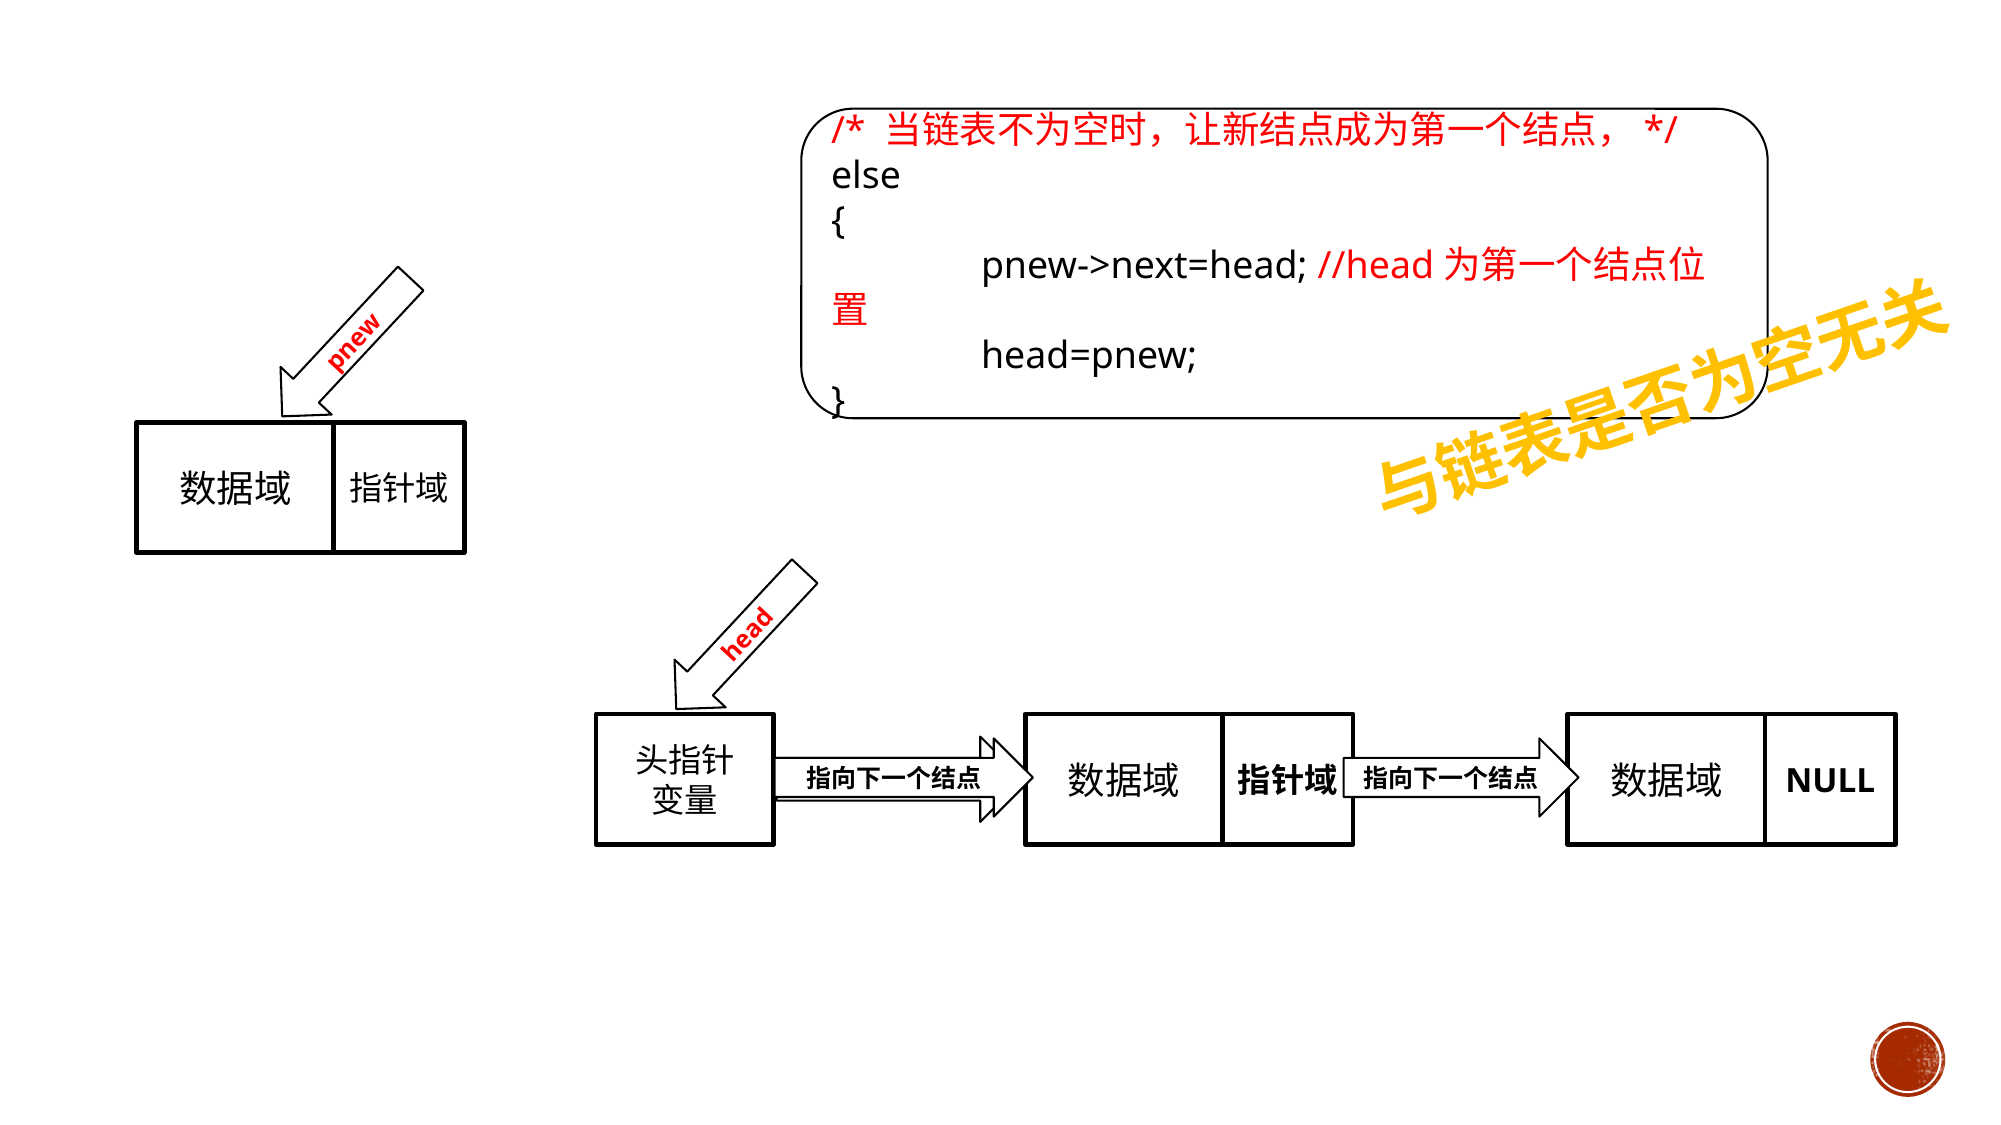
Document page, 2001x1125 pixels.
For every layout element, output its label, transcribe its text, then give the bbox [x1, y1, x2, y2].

text_box 与链表是否为空无关 [1346, 250, 1974, 546]
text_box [139, 256, 462, 551]
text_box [1027, 716, 1352, 842]
text_box /* 当链表不为空时，让新结点成为第一个结点，*/ else { pnew->next=head; //head为第一个结点位置 head=pnew; } [800, 107, 1769, 420]
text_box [1570, 716, 1893, 842]
text_box 指向下一个结点 [1354, 737, 1568, 818]
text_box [599, 549, 1022, 841]
